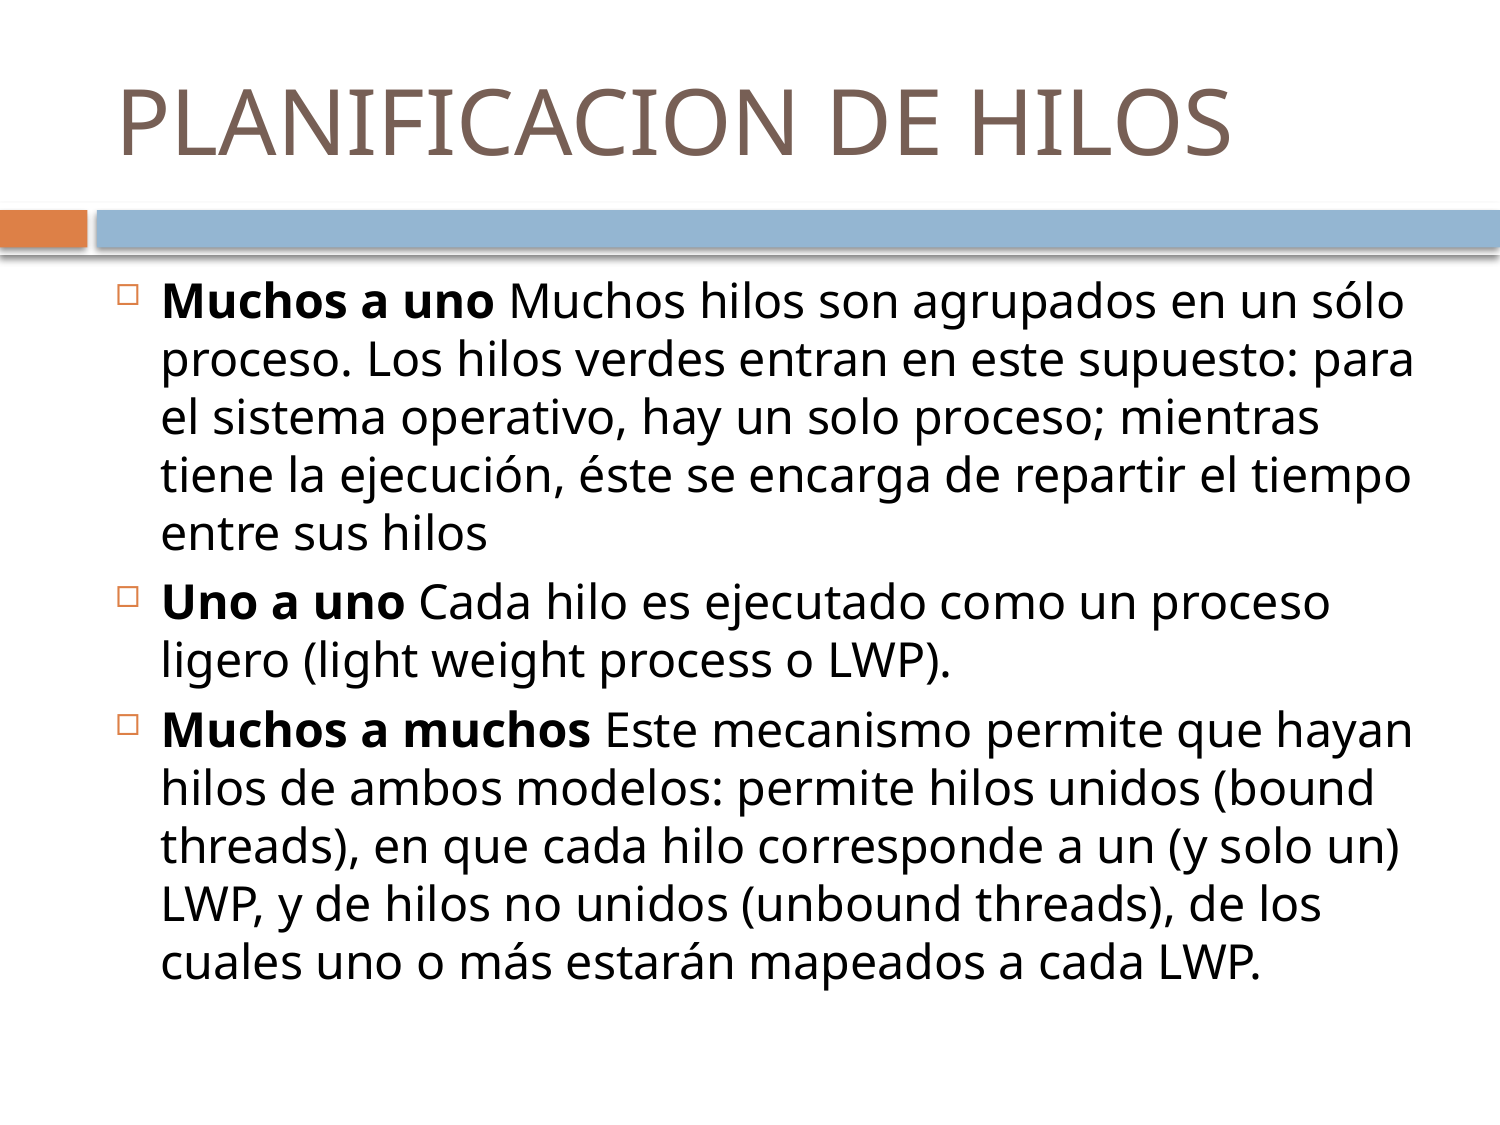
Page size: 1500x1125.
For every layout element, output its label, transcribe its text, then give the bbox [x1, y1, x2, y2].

list Muchos a uno Muchos hilos son agrupados en un sólo proceso. Los hilos verdes entran en este supuesto: para el sistema operativo, hay un solo proceso; mientras tiene la ejecución, éste se encarga de repartir el tiempo entre sus hilos Uno a uno Cada hilo es ejecutado como un proceso ligero (light weight process o LWP). Muchos a muchos Este mecanismo permite que hayan hilos de ambos modelos: permite hilos unidos (bound threads), en que cada hilo corresponde a un (y solo un) LWP, y de hilos no unidos (unbound threads), de los cuales uno o más estarán mapeados a cada LWP. [100, 262, 1438, 1000]
title PLANIFICACION DE HILOS [100, 37, 1438, 200]
